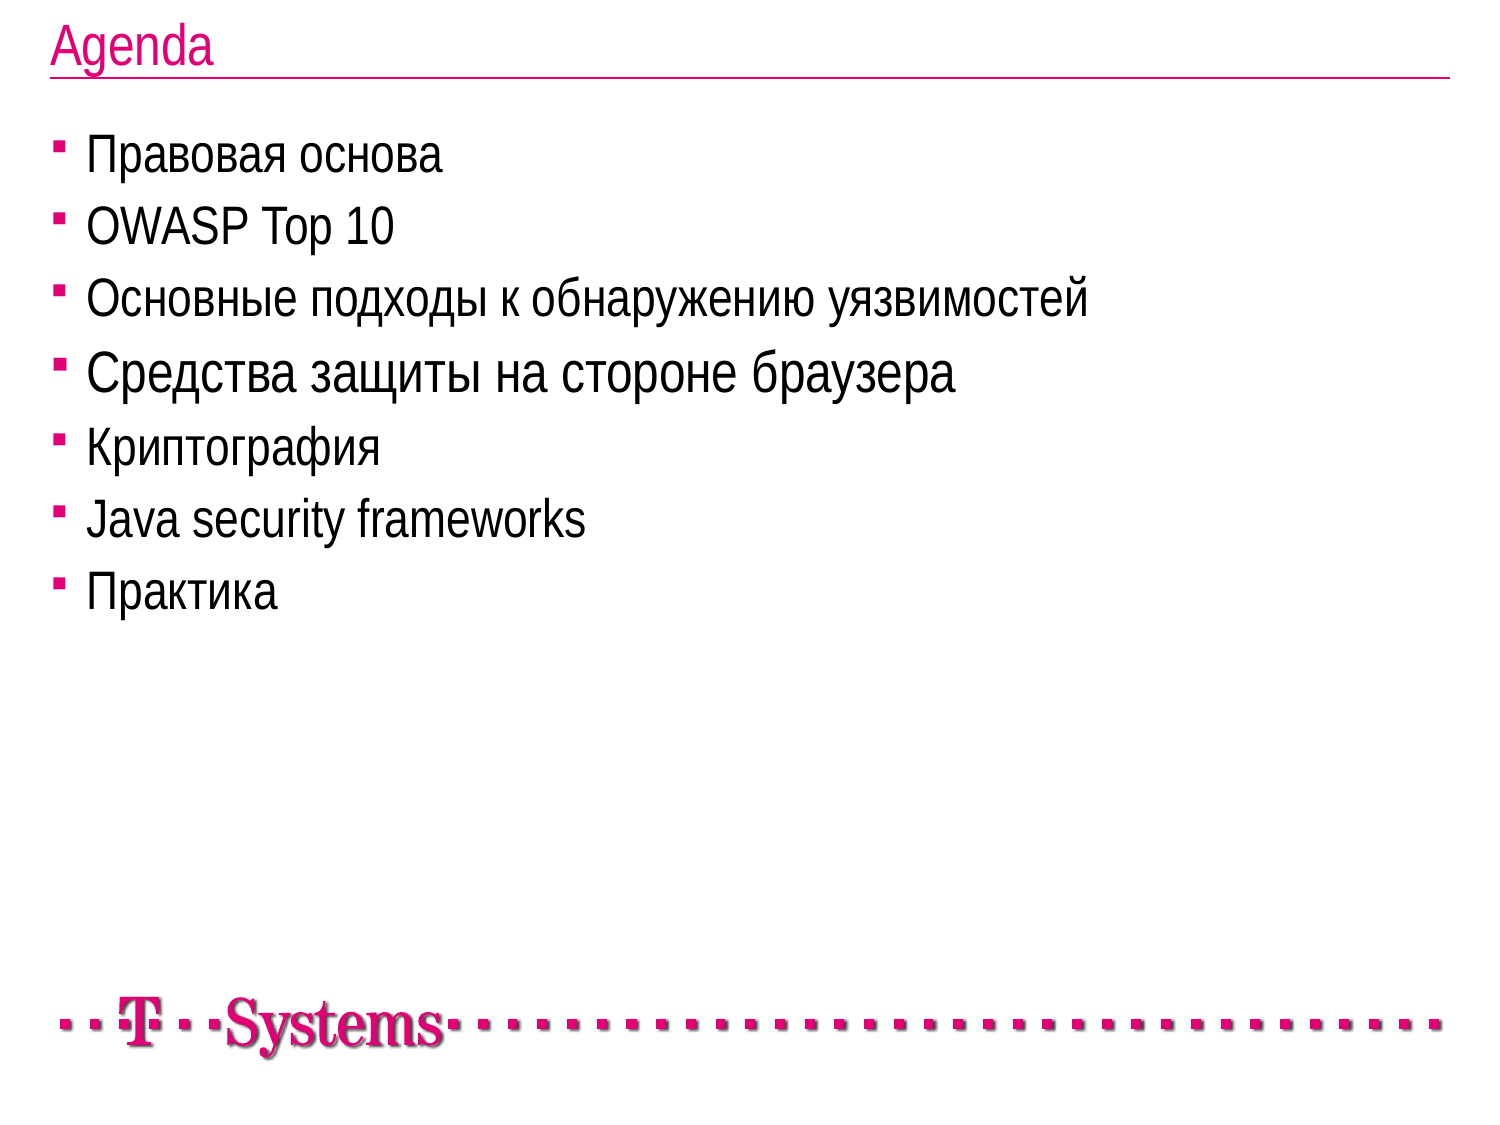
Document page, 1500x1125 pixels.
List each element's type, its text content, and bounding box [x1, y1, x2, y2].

title Agenda [50, 14, 1450, 91]
list Правовая основа OWASP Top 10 Основные подходы к обнаружению уязвимостей Средства защиты на стороне браузера Криптография Java security frameworks Практика [49, 125, 1450, 988]
